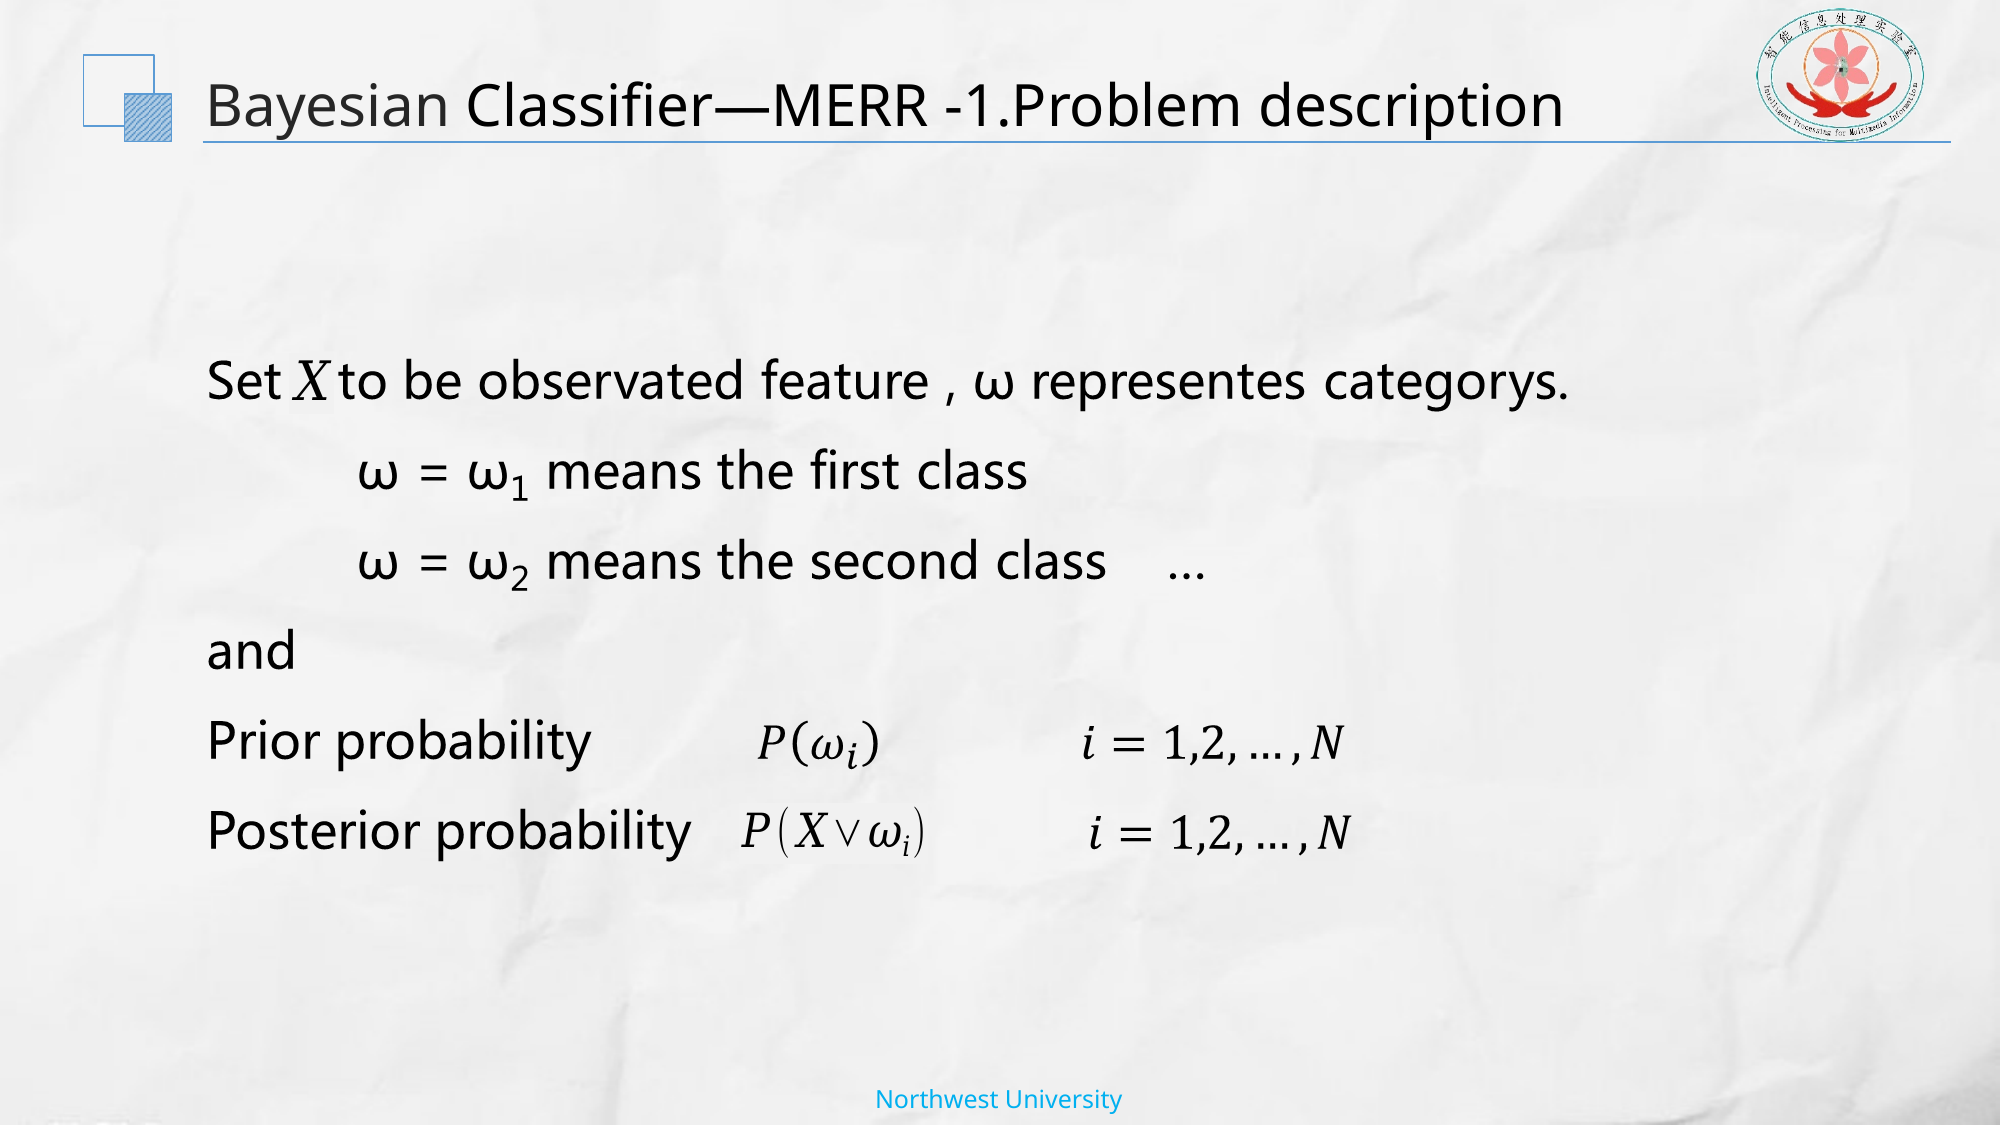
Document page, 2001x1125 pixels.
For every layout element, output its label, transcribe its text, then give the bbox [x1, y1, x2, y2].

text_box Northwest University [489, 1060, 1508, 1121]
text_box [191, 323, 1951, 884]
picture [0, 0, 2000, 1125]
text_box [83, 55, 1951, 147]
